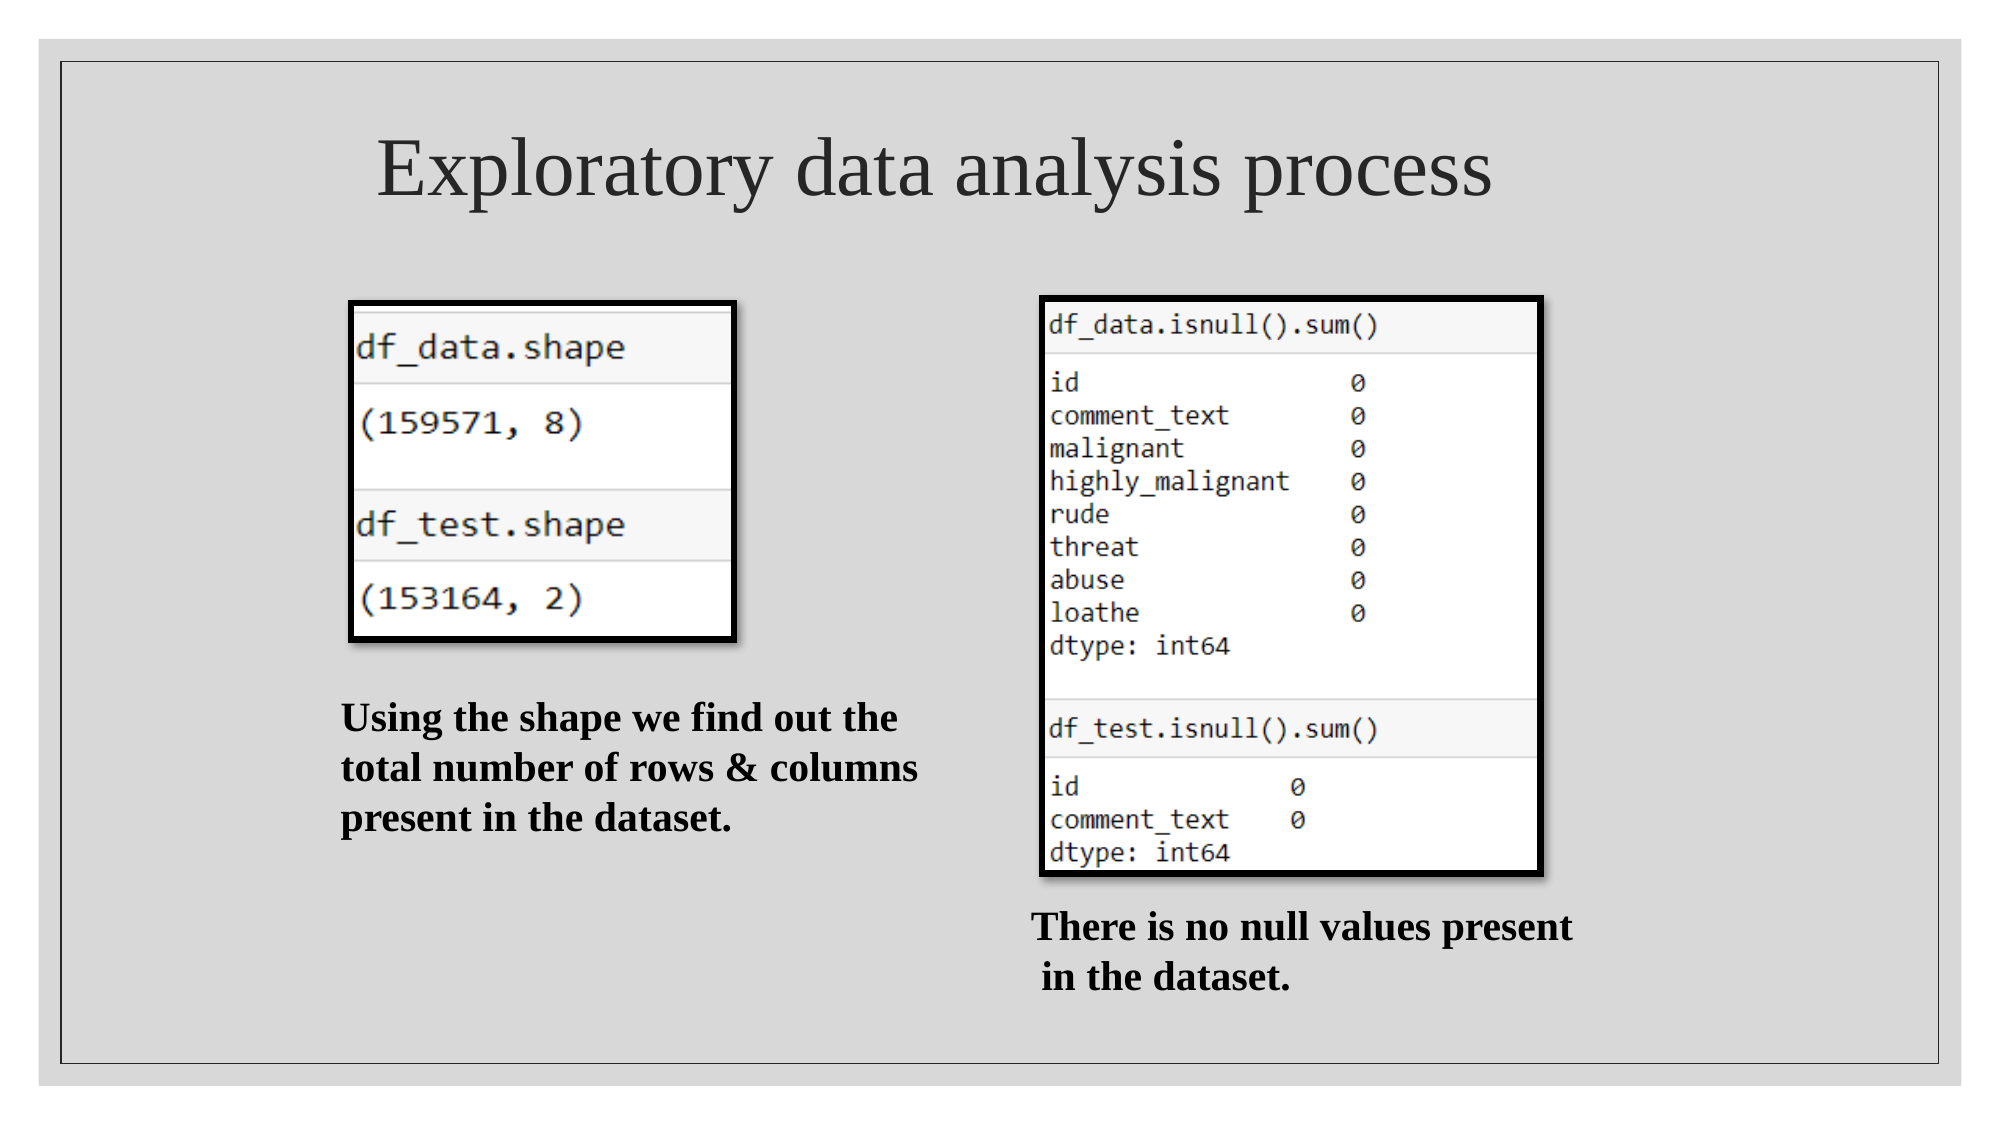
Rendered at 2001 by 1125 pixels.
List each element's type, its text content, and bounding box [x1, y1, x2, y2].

text_box There is no null values present in the dataset. [1016, 891, 1717, 1007]
text_box Using the shape we find out the total number of rows & columns present in the dataset. [325, 681, 955, 847]
title Exploratory data analysis process [353, 78, 1519, 258]
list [353, 306, 731, 637]
picture [1045, 301, 1538, 871]
